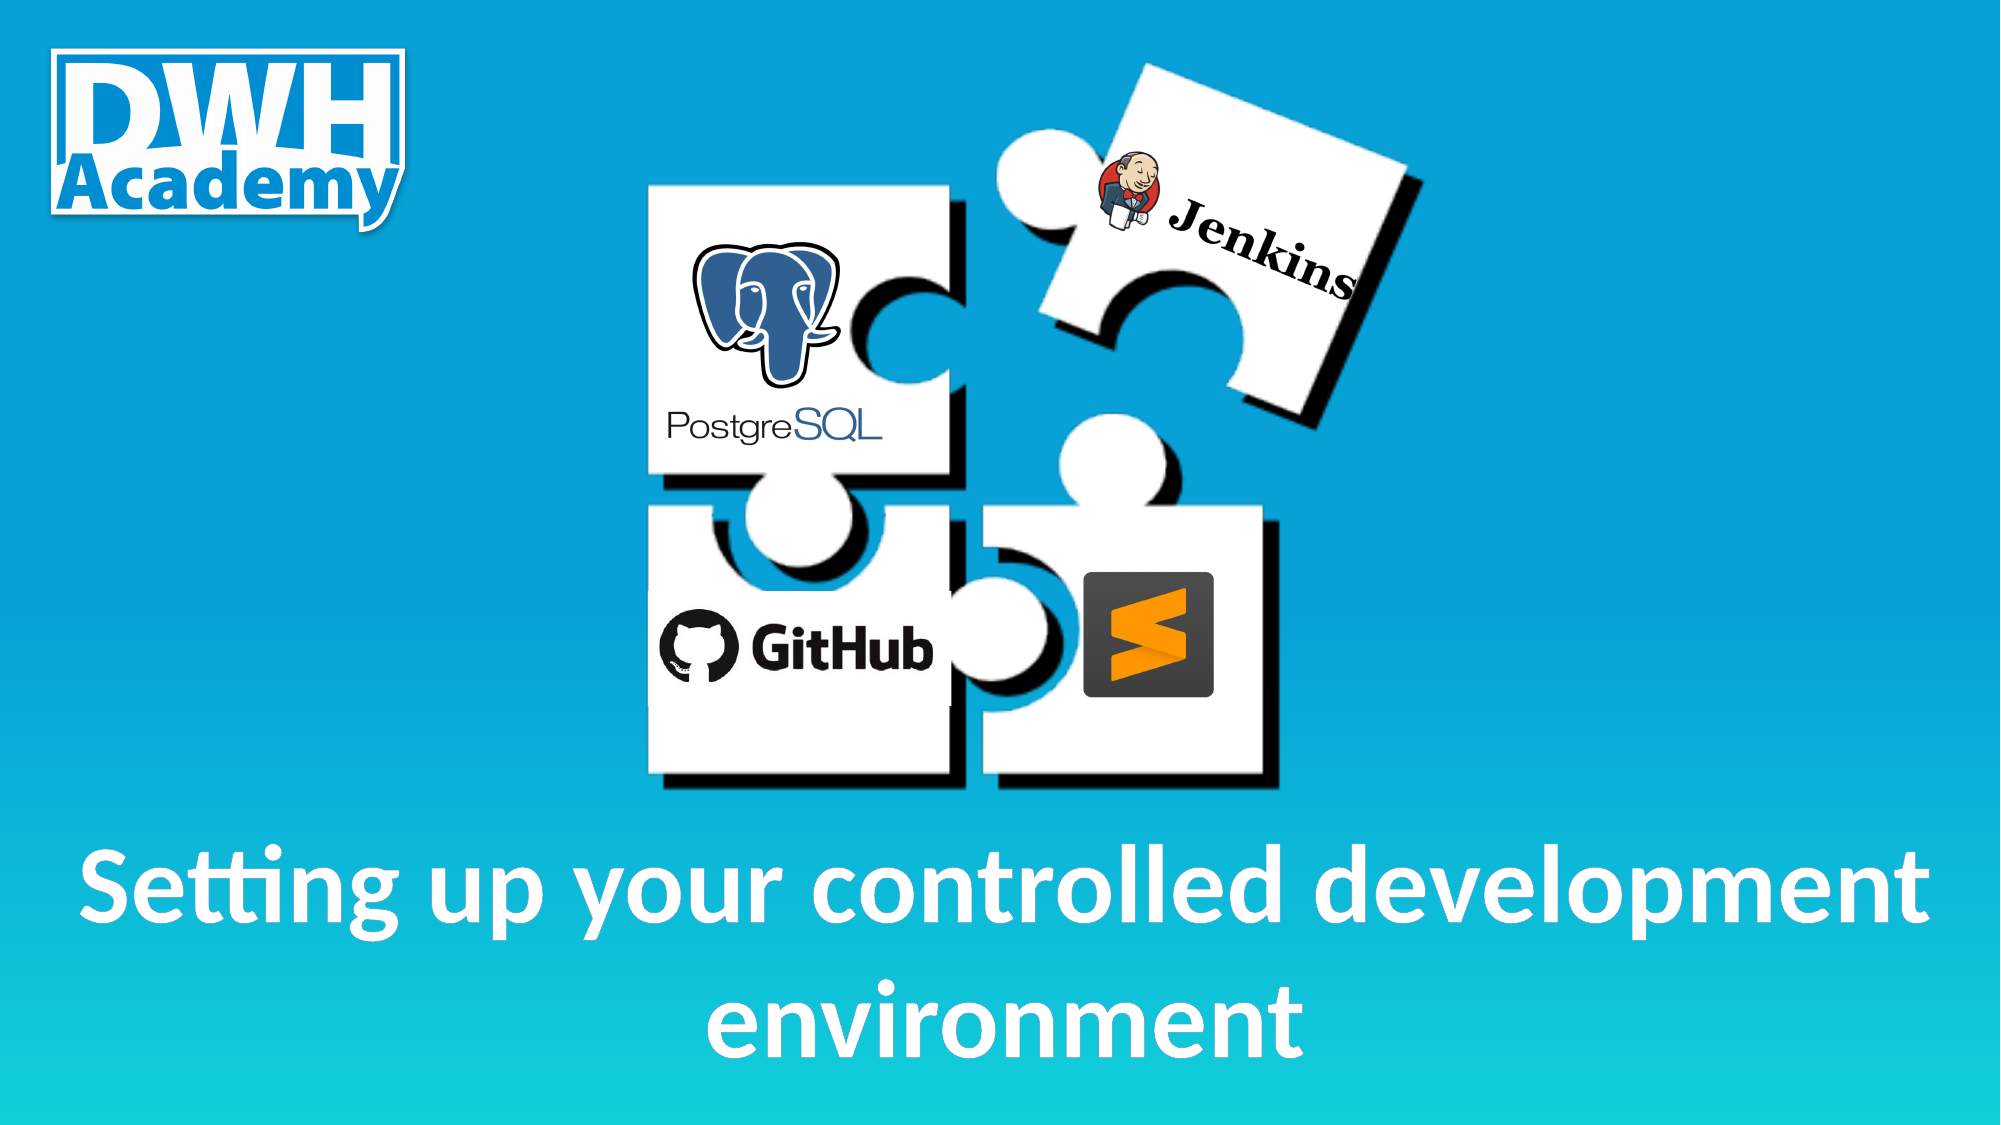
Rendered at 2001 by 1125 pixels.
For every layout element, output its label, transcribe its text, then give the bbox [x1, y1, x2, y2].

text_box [508, 0, 1561, 935]
text_box Setting up your controlled development environment [25, 802, 1985, 1088]
picture [52, 49, 404, 231]
